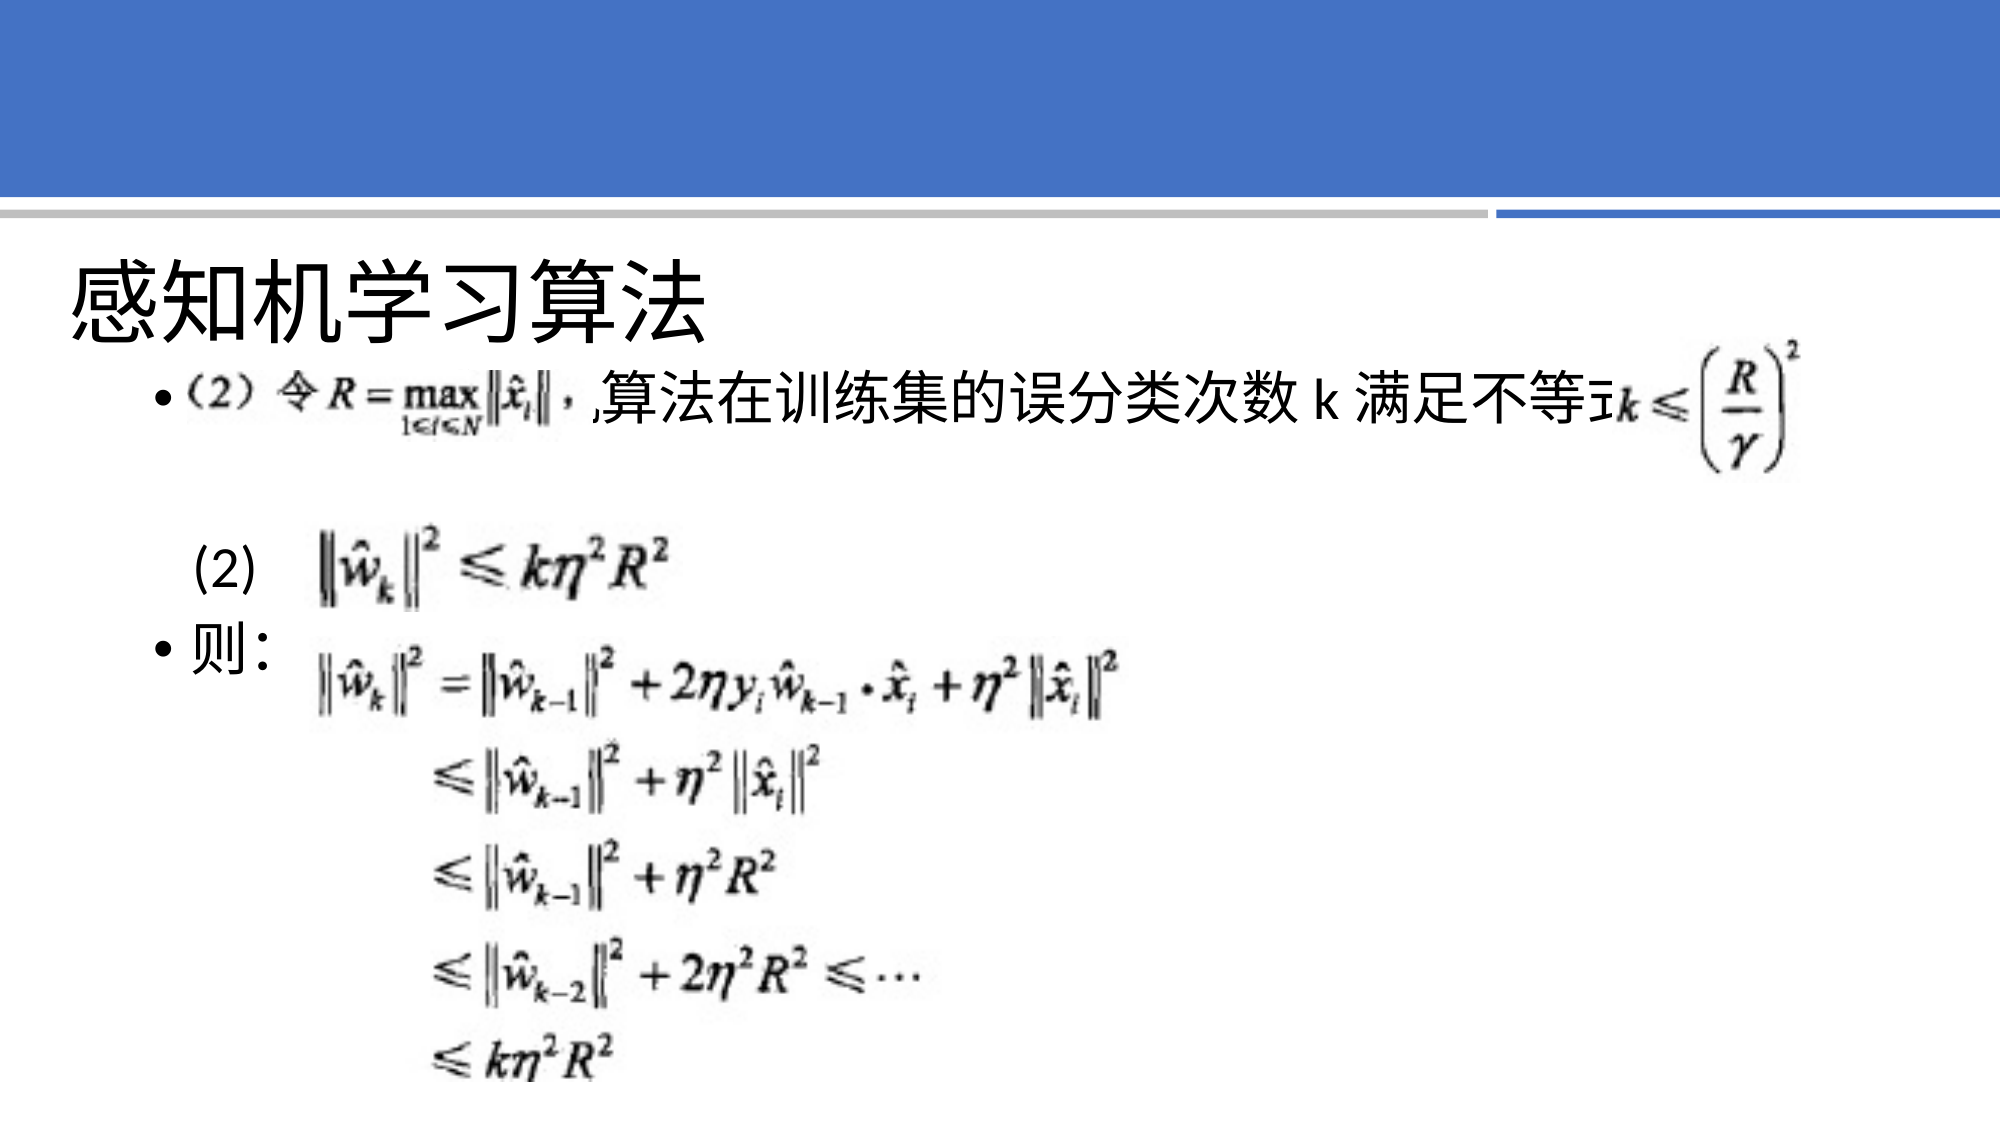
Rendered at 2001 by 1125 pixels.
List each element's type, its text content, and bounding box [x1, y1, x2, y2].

picture [305, 636, 1129, 1082]
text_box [0, 0, 2000, 219]
picture [1612, 329, 1813, 483]
title 感知机学习算法 [53, 219, 1779, 416]
list 感知机算法在训练集的误分类次数k满足不等式 , (2) 则： [138, 361, 1813, 1125]
picture [304, 517, 683, 612]
picture [186, 370, 593, 442]
